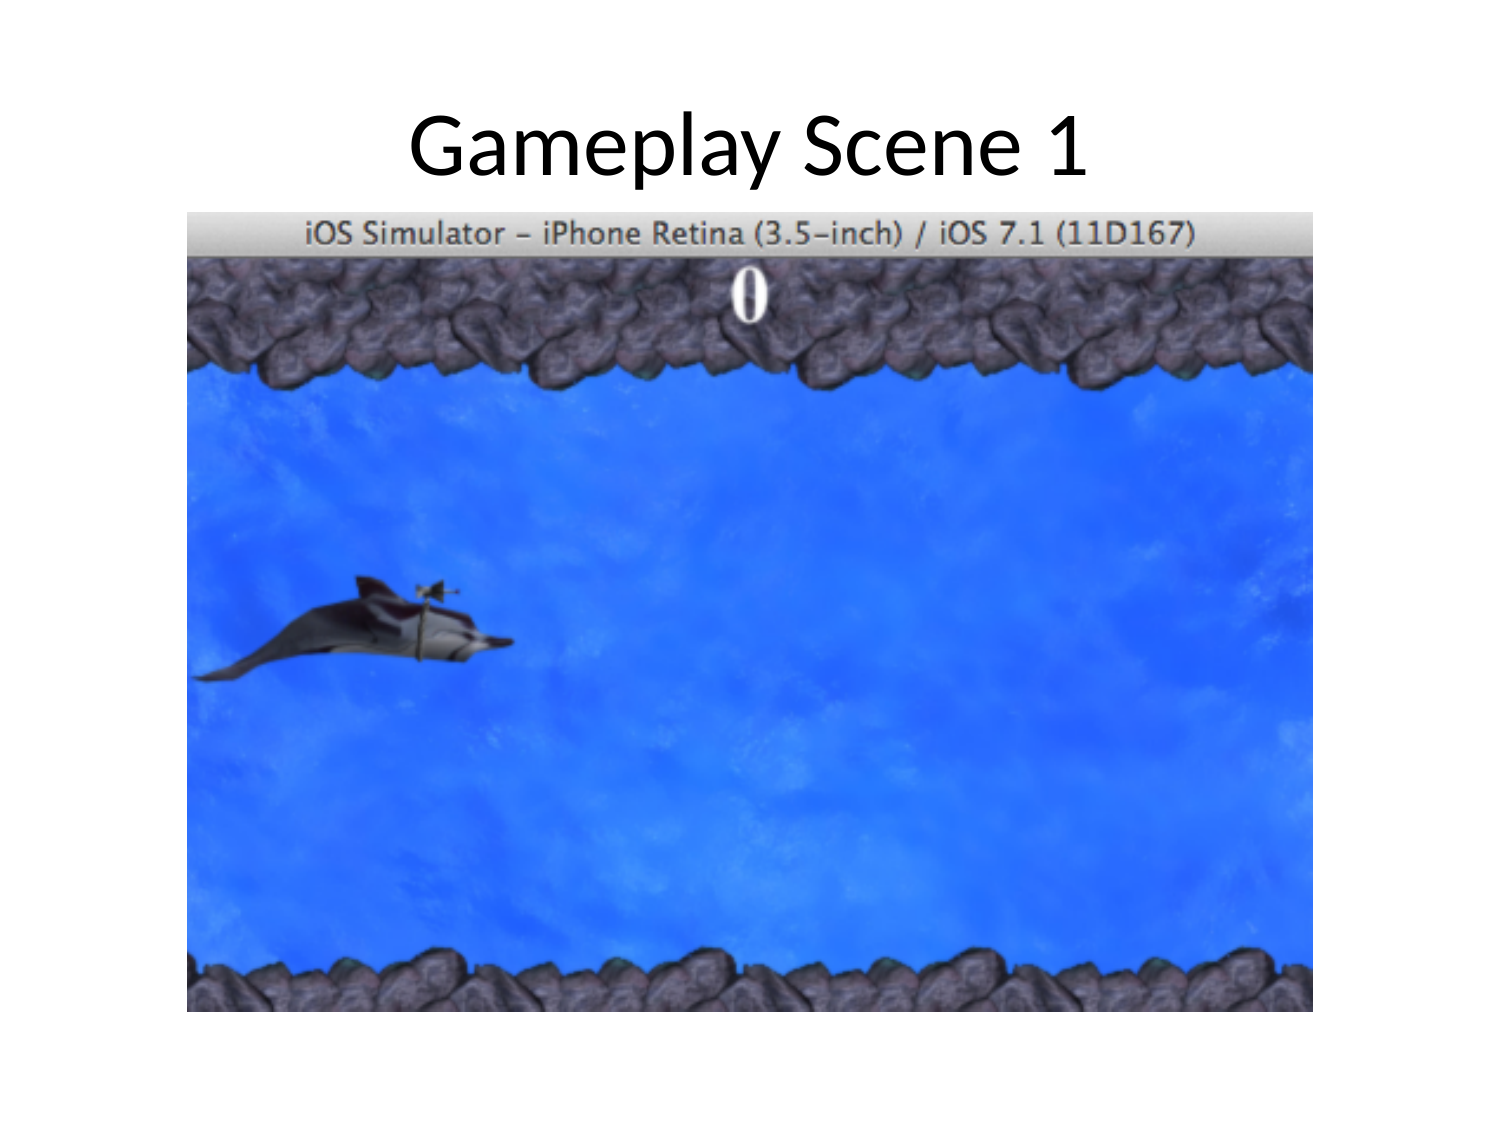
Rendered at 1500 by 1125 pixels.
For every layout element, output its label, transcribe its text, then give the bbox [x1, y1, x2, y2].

title Gameplay Scene 1 [75, 45, 1425, 233]
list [187, 212, 1313, 1013]
